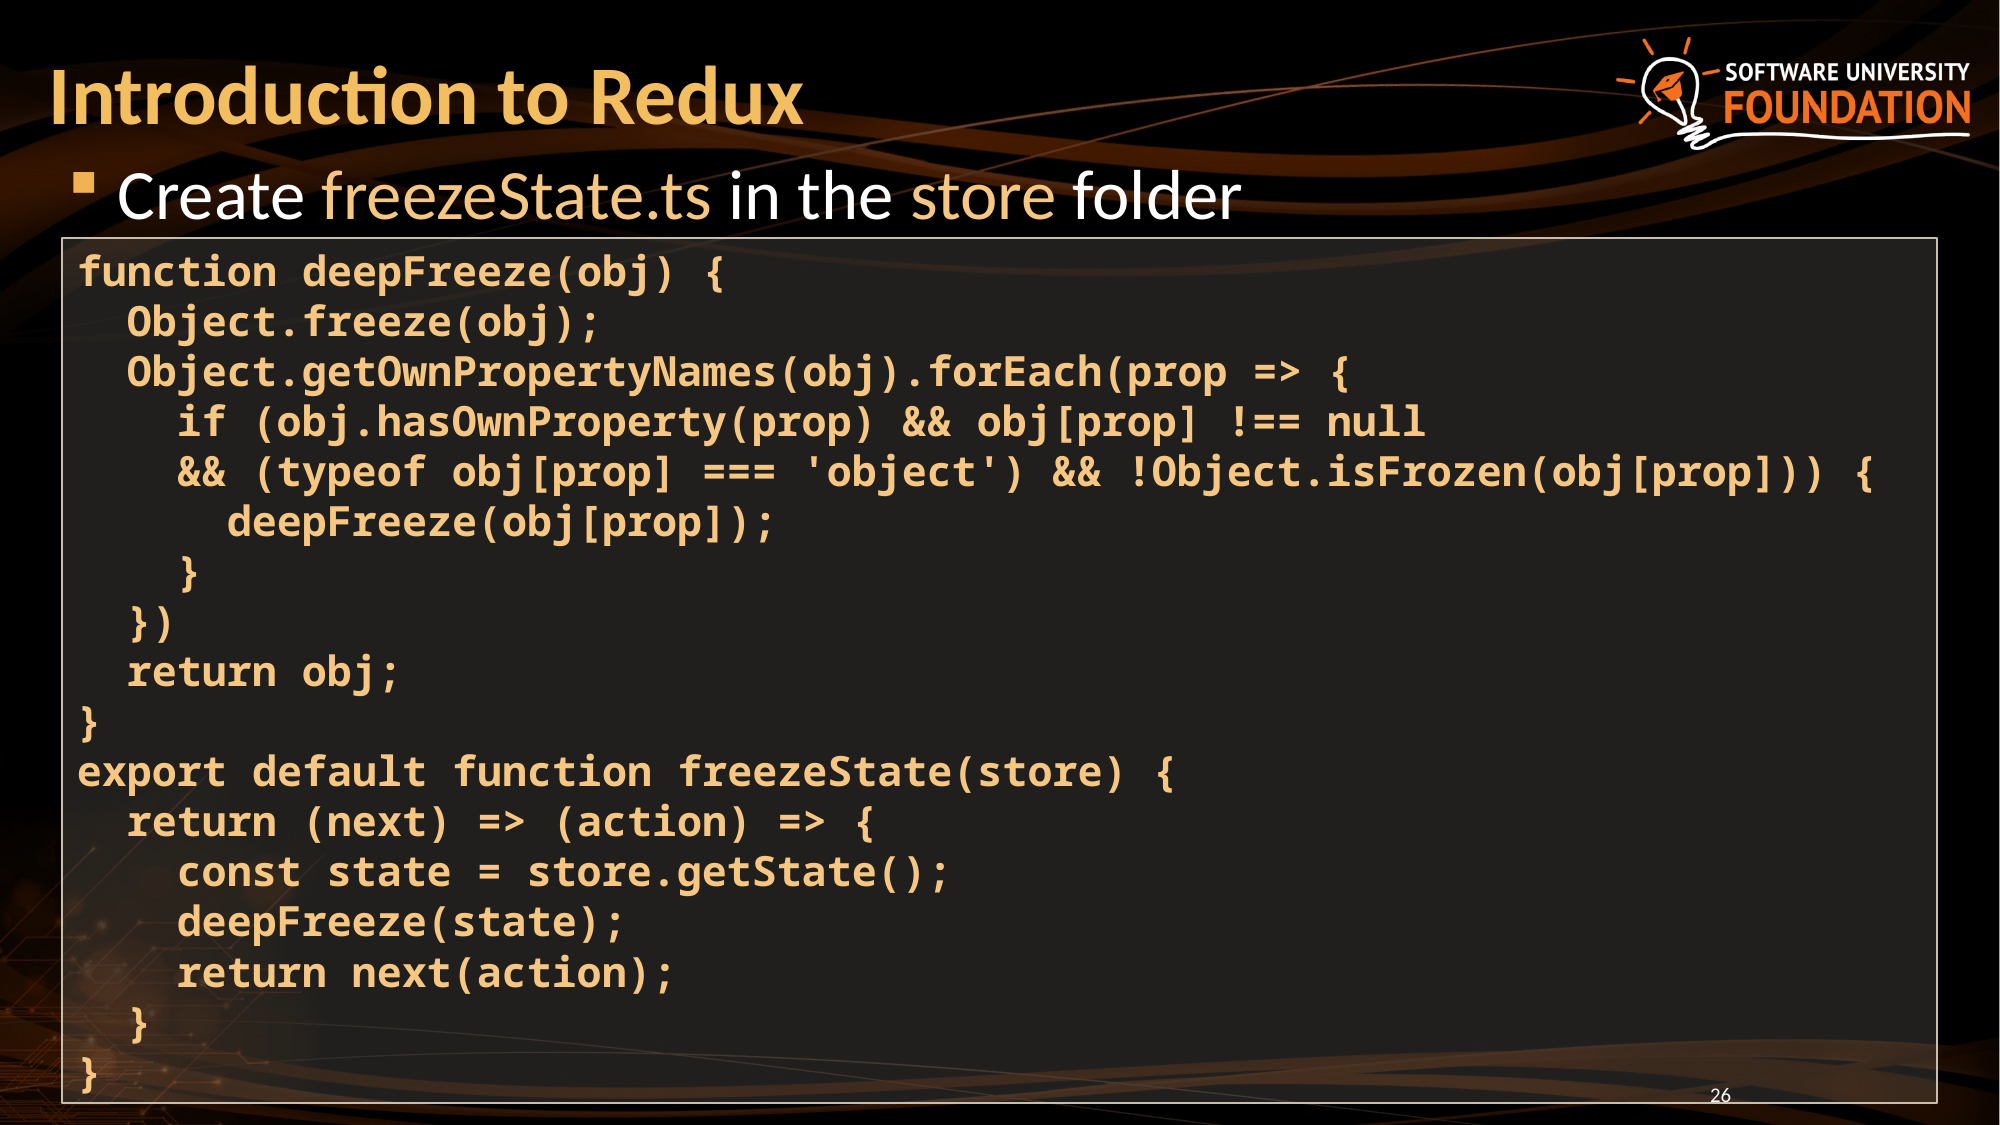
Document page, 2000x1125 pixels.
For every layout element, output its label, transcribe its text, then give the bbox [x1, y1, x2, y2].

title Introduction to Redux [30, 6, 1602, 189]
picture [0, 0, 2000, 1125]
slide_number 26 [1662, 1103, 1738, 1113]
list Create freezeState.ts in the store folder [49, 143, 1950, 1069]
text_box function deepFreeze(obj) { Object.freeze(obj); Object.getOwnPropertyNames(obj).forEach(prop => { if (obj.hasOwnProperty(prop) && obj[prop] !== null && (typeof obj[prop] === 'object') && !Object.isFrozen(obj[prop])) { deepFreeze(obj[prop]); } }) return obj; } export default function freezeState(store) { return (next) => (action) => { const state = store.getState(); deepFreeze(state); return next(action); } } [62, 237, 1938, 1103]
